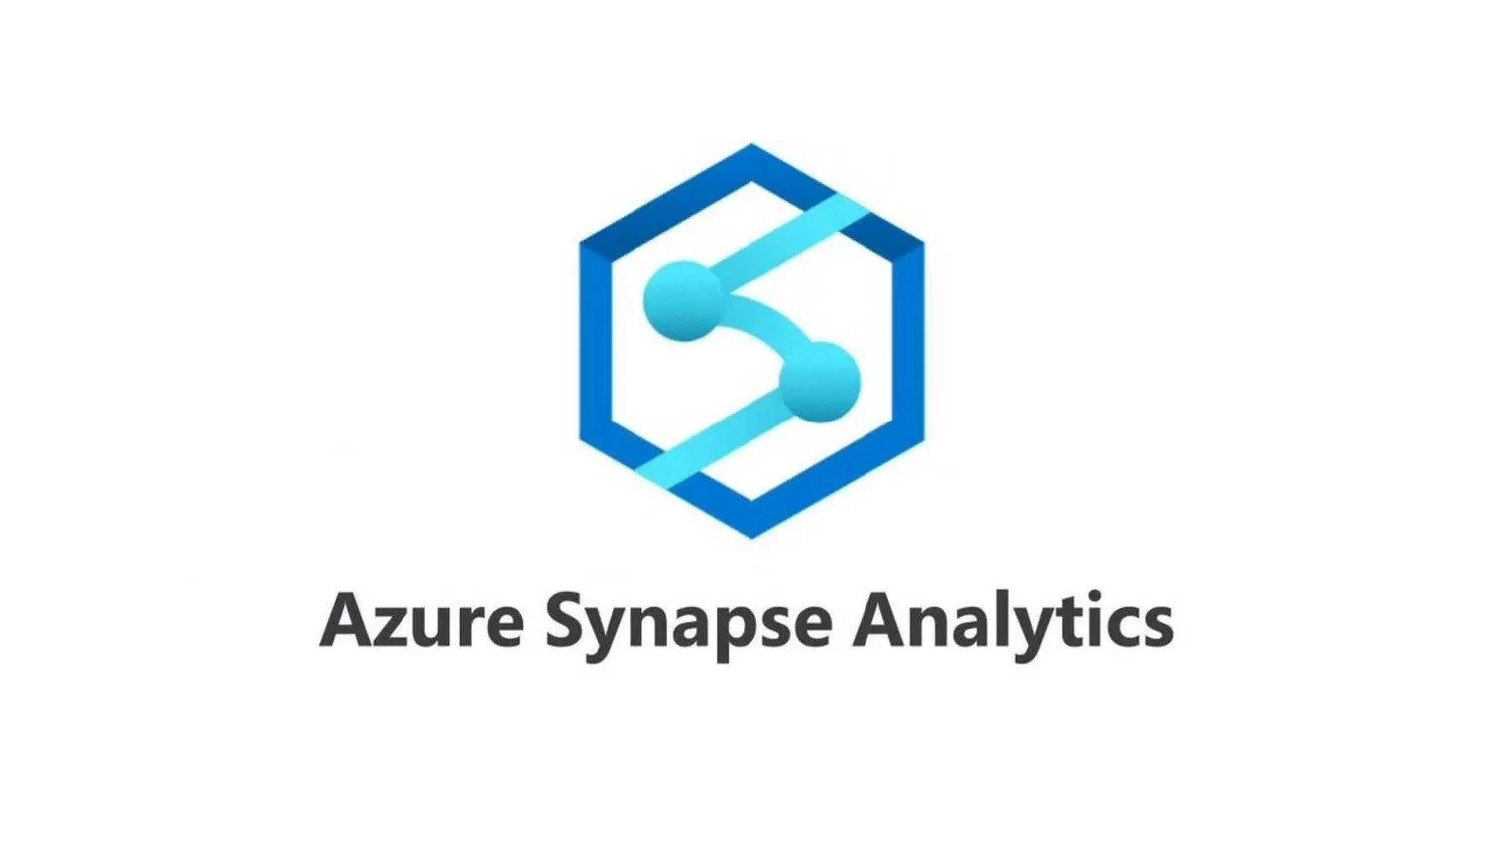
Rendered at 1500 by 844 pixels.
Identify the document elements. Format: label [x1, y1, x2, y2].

picture [56, 140, 1444, 704]
